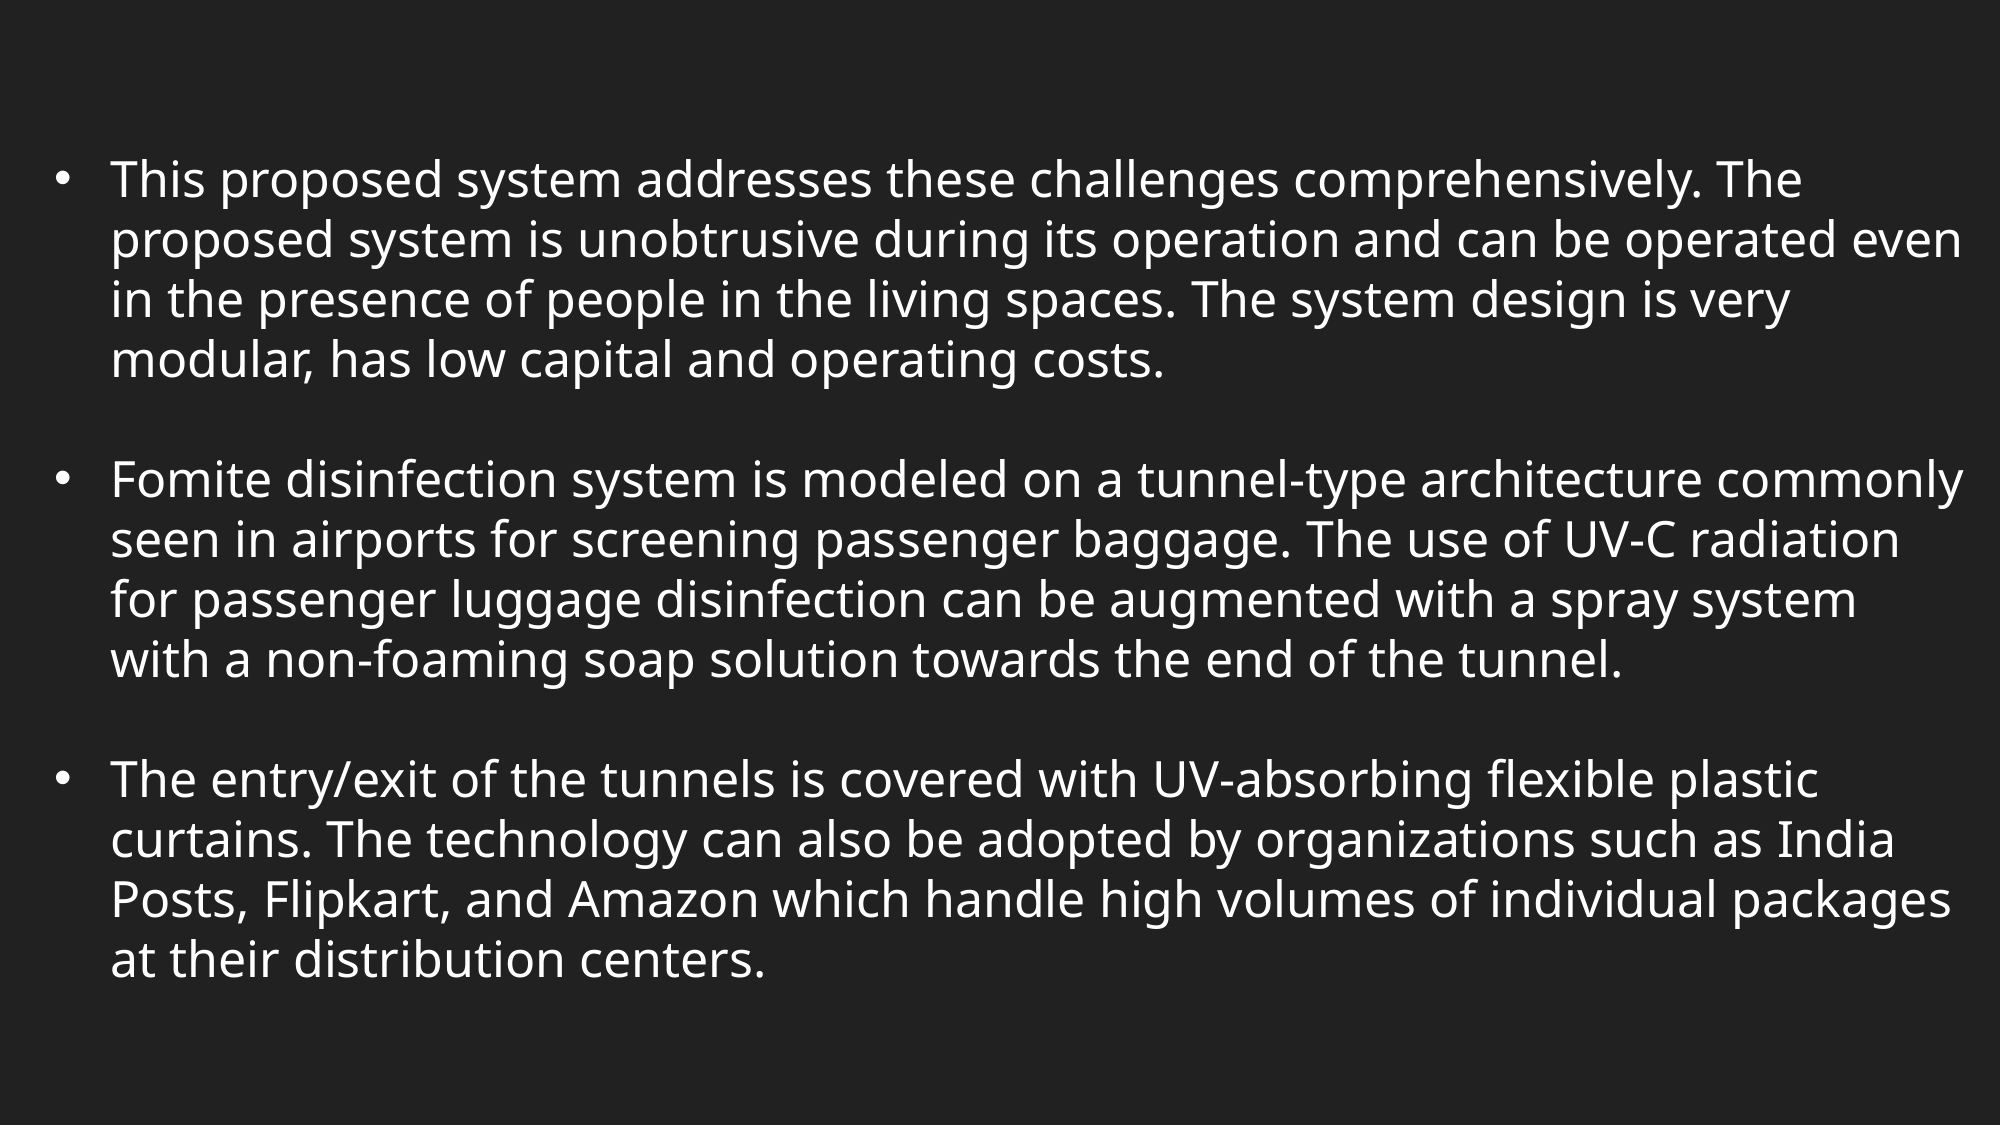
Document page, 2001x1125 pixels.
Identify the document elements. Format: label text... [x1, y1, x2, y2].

text_box This proposed system addresses these challenges comprehensively. The proposed system is unobtrusive during its operation and can be operated even in the presence of people in the living spaces. The system design is very modular, has low capital and operating costs. Fomite disinfection system is modeled on a tunnel-type architecture commonly seen in airports for screening passenger baggage. The use of UV-C radiation for passenger luggage disinfection can be augmented with a spray system with a non-foaming soap solution towards the end of the tunnel. The entry/exit of the tunnels is covered with UV-absorbing flexible plastic curtains. The technology can also be adopted by organizations such as India Posts, Flipkart, and Amazon which handle high volumes of individual packages at their distribution centers. [39, 139, 1982, 1040]
